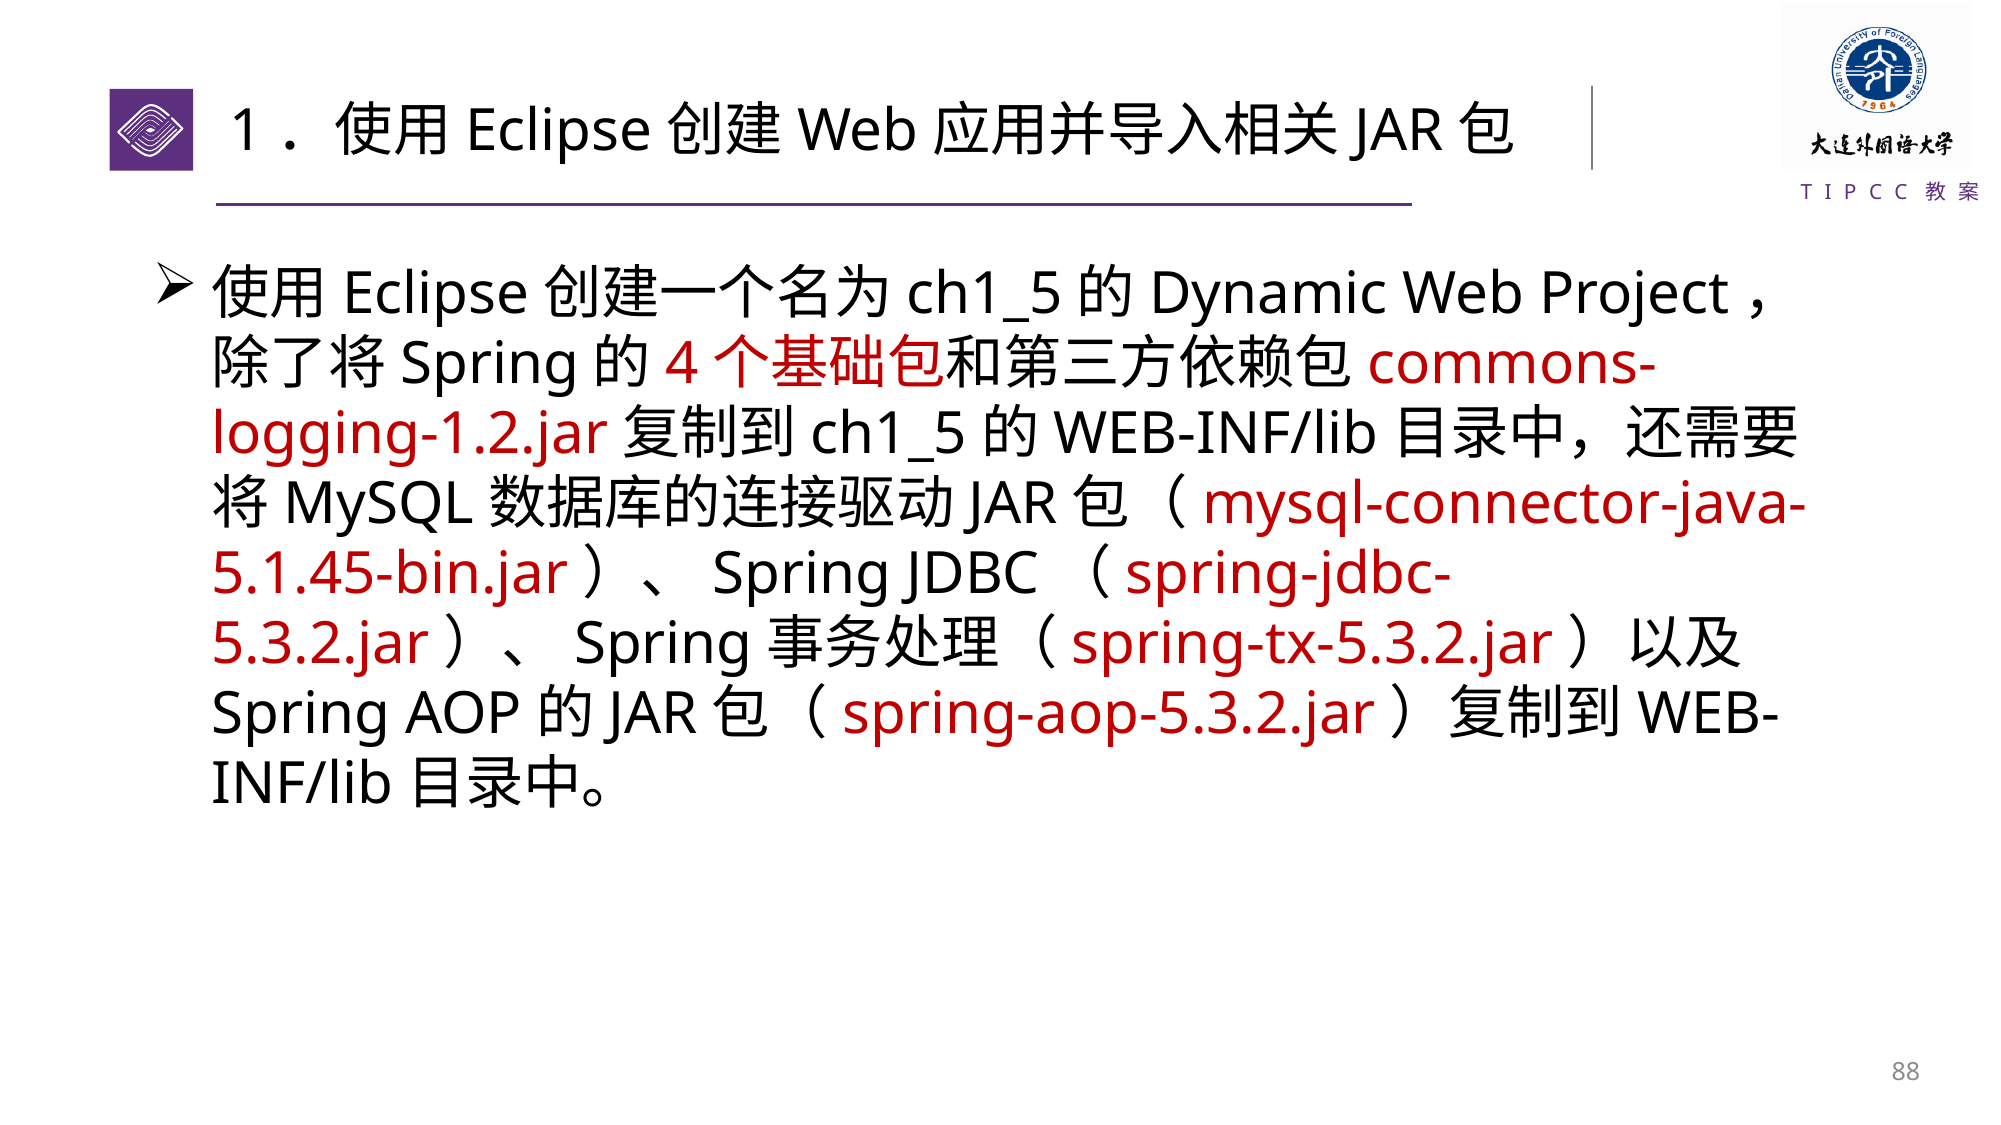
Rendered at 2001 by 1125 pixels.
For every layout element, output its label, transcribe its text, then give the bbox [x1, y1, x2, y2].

picture [1782, 2, 1971, 172]
slide_number 87 [1485, 1042, 1936, 1103]
title 1．使用Eclipse创建Web应用并导入相关JAR包 [214, 59, 1564, 205]
list 使用Eclipse创建一个名为ch1_5的Dynamic Web Project，除了将Spring的4个基础包和第三方依赖包commons-logging-1.2.jar复制到ch1_5的WEB-INF/lib目录中，还需要将MySQL数据库的连接驱动JAR包（mysql-connector-java-5.1.45-bin.jar）、Spring JDBC（spring-jdbc-5.3.2.jar）、Spring事务处理（spring-tx-5.3.2.jar）以及Spring AOP的JAR包（spring-aop-5.3.2.jar）复制到WEB-INF/lib目录中。 [137, 247, 1863, 1001]
